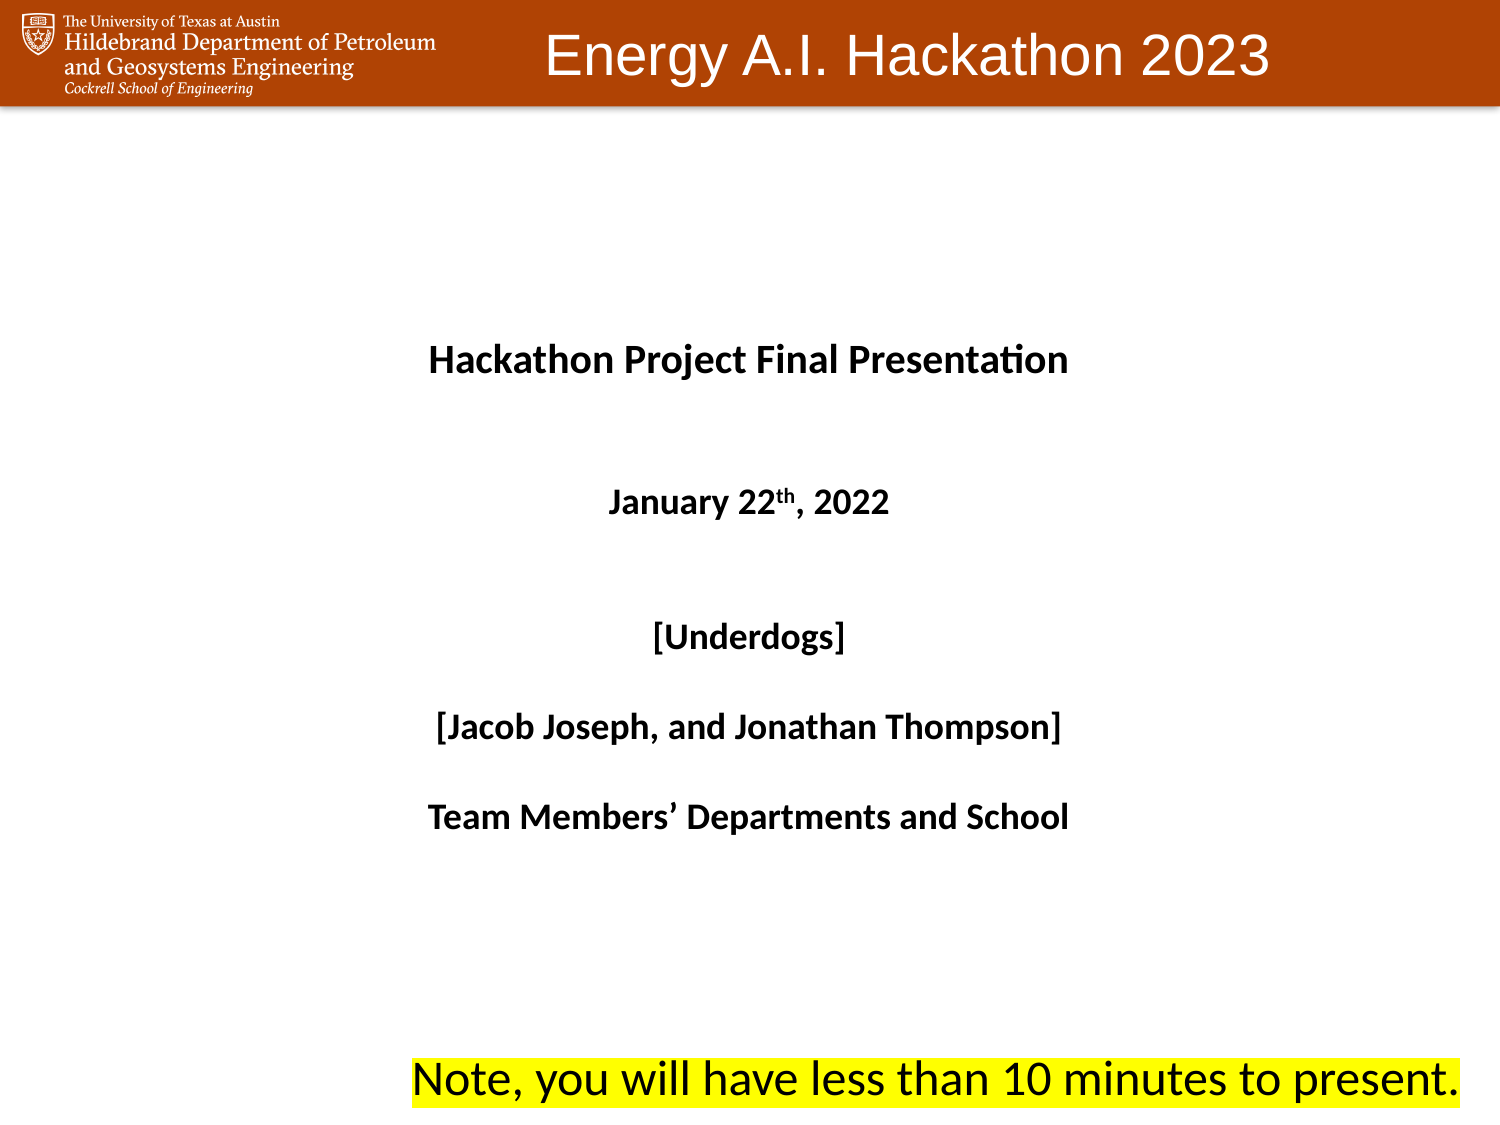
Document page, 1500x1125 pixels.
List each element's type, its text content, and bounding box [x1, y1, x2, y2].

text_box Hackathon Project Final Presentation January 22th, 2022 [Underdogs] [Jacob Joseph, and Jonathan Thompson] Team Members’ Departments and School [4, 274, 1495, 845]
picture [22, 13, 436, 97]
text_box Note, you will have less than 10 minutes to present. [397, 1038, 1476, 1114]
